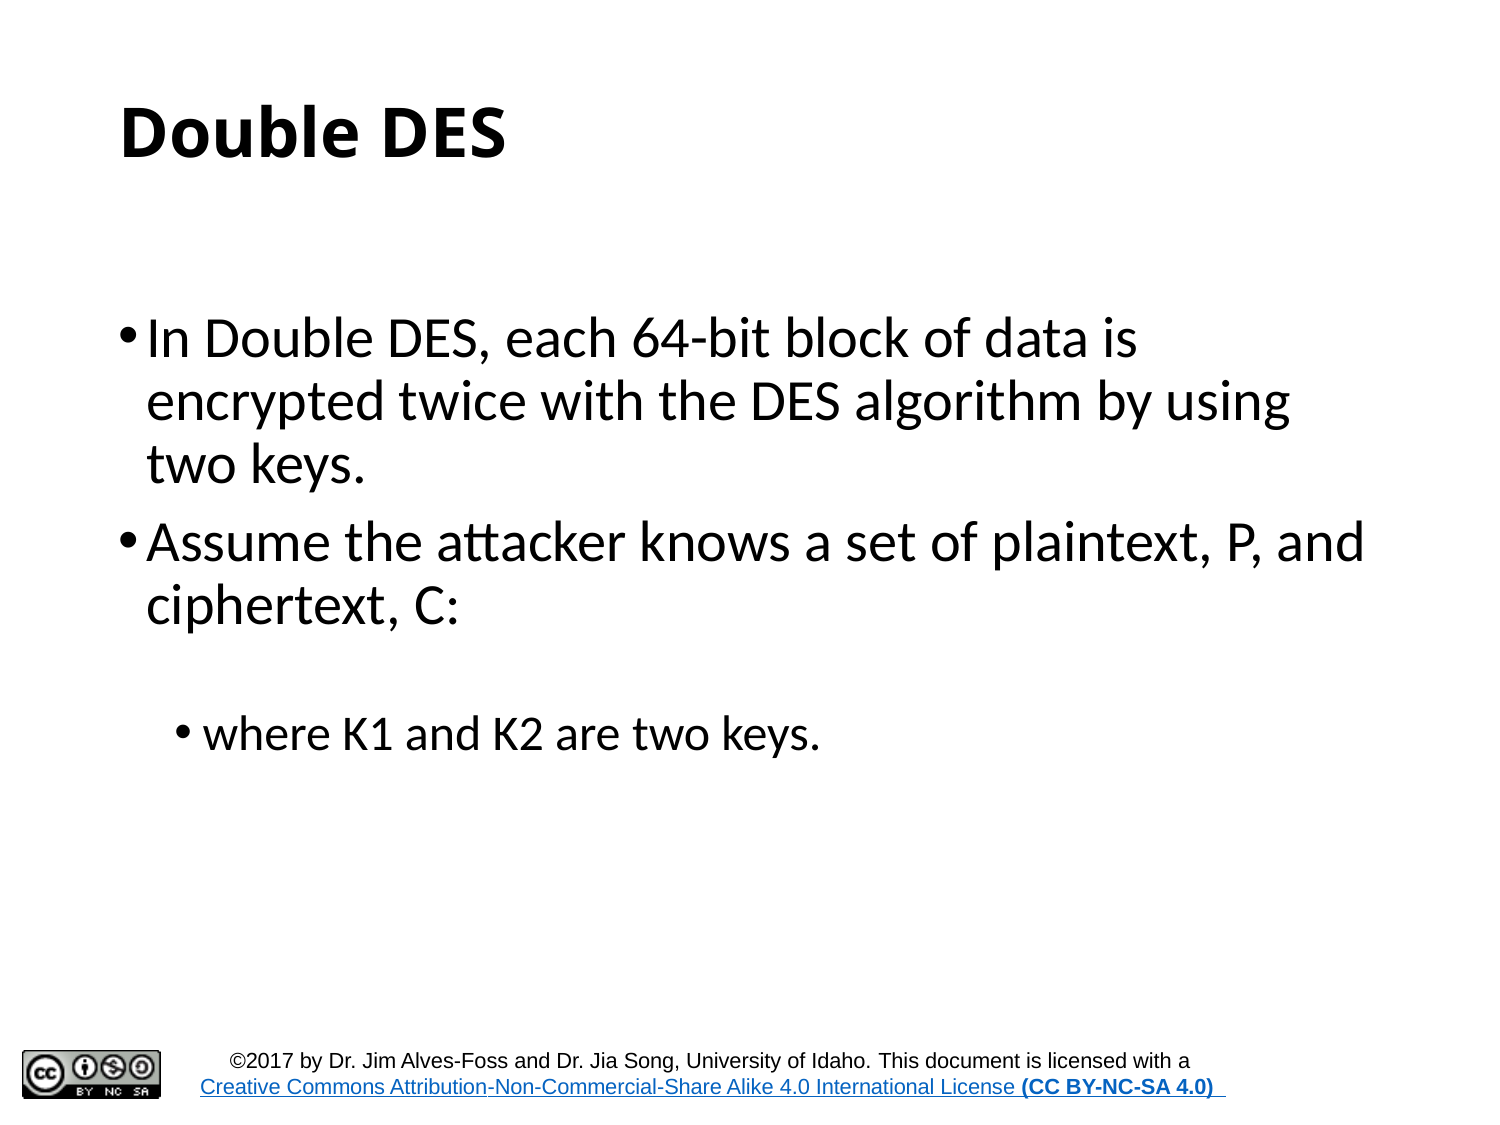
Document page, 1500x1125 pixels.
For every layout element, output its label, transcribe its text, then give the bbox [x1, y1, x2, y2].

picture [22, 1050, 161, 1099]
title Double DES [102, 59, 1398, 211]
